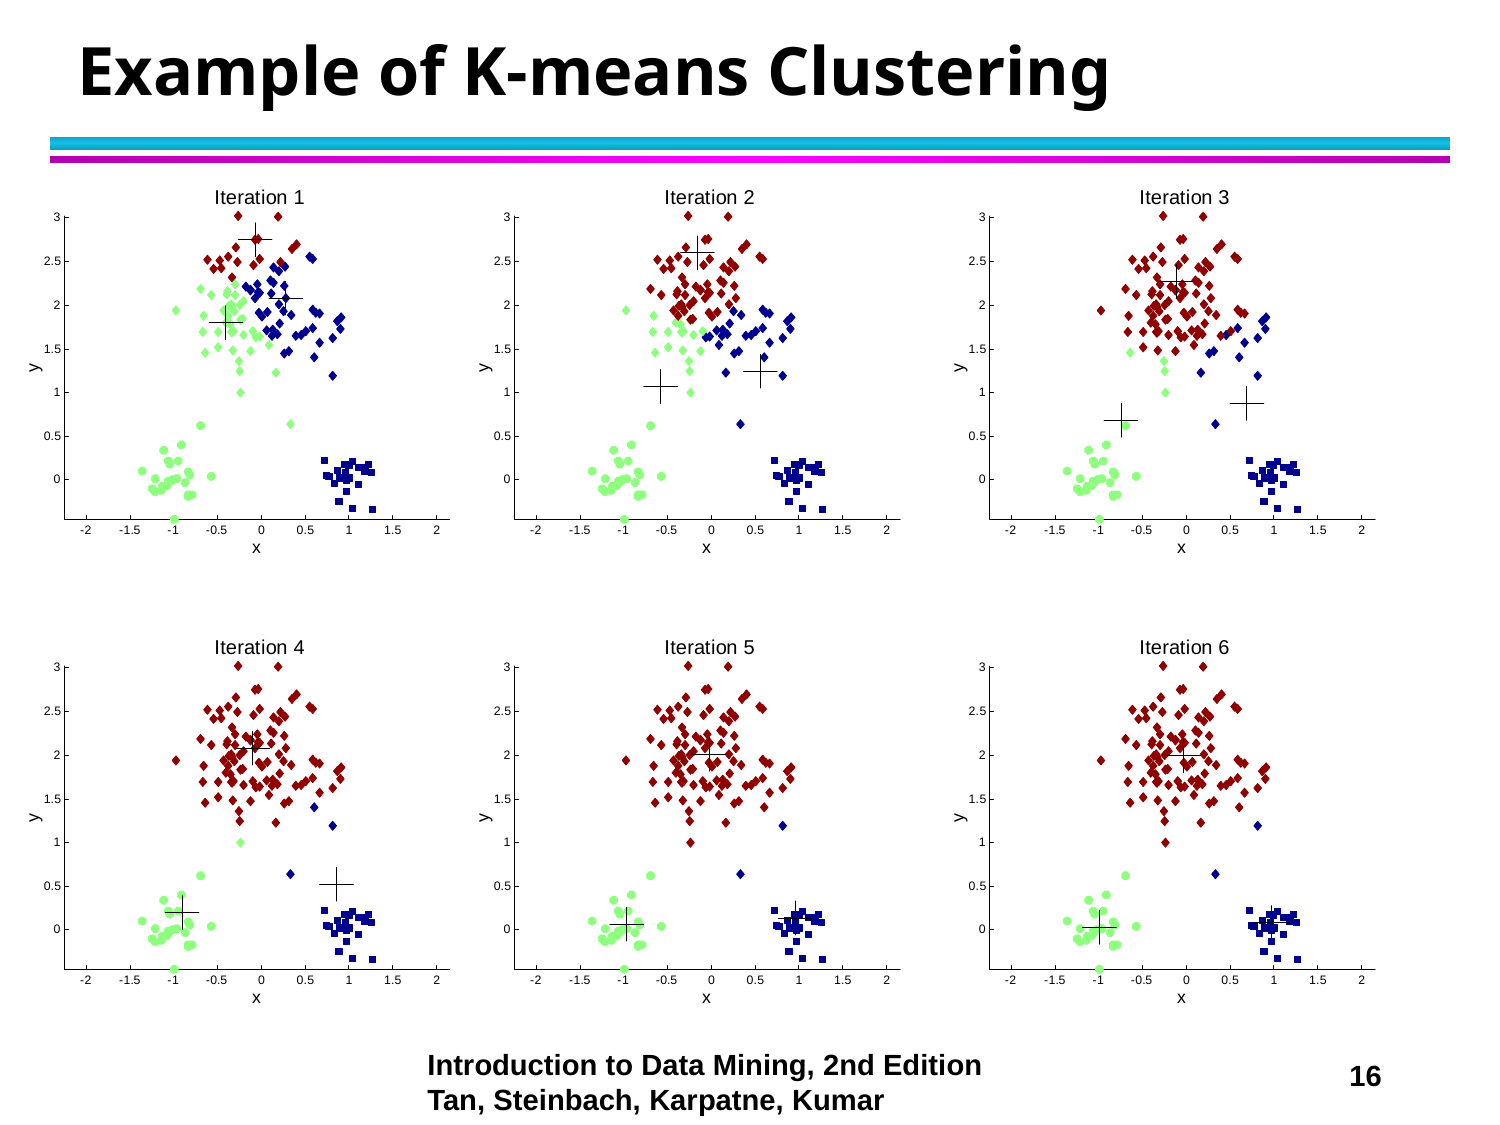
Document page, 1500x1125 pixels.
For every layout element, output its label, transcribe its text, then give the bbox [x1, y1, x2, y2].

title Example of K-means Clustering [62, 24, 1421, 116]
picture [0, 187, 1425, 563]
picture [0, 637, 1425, 1013]
